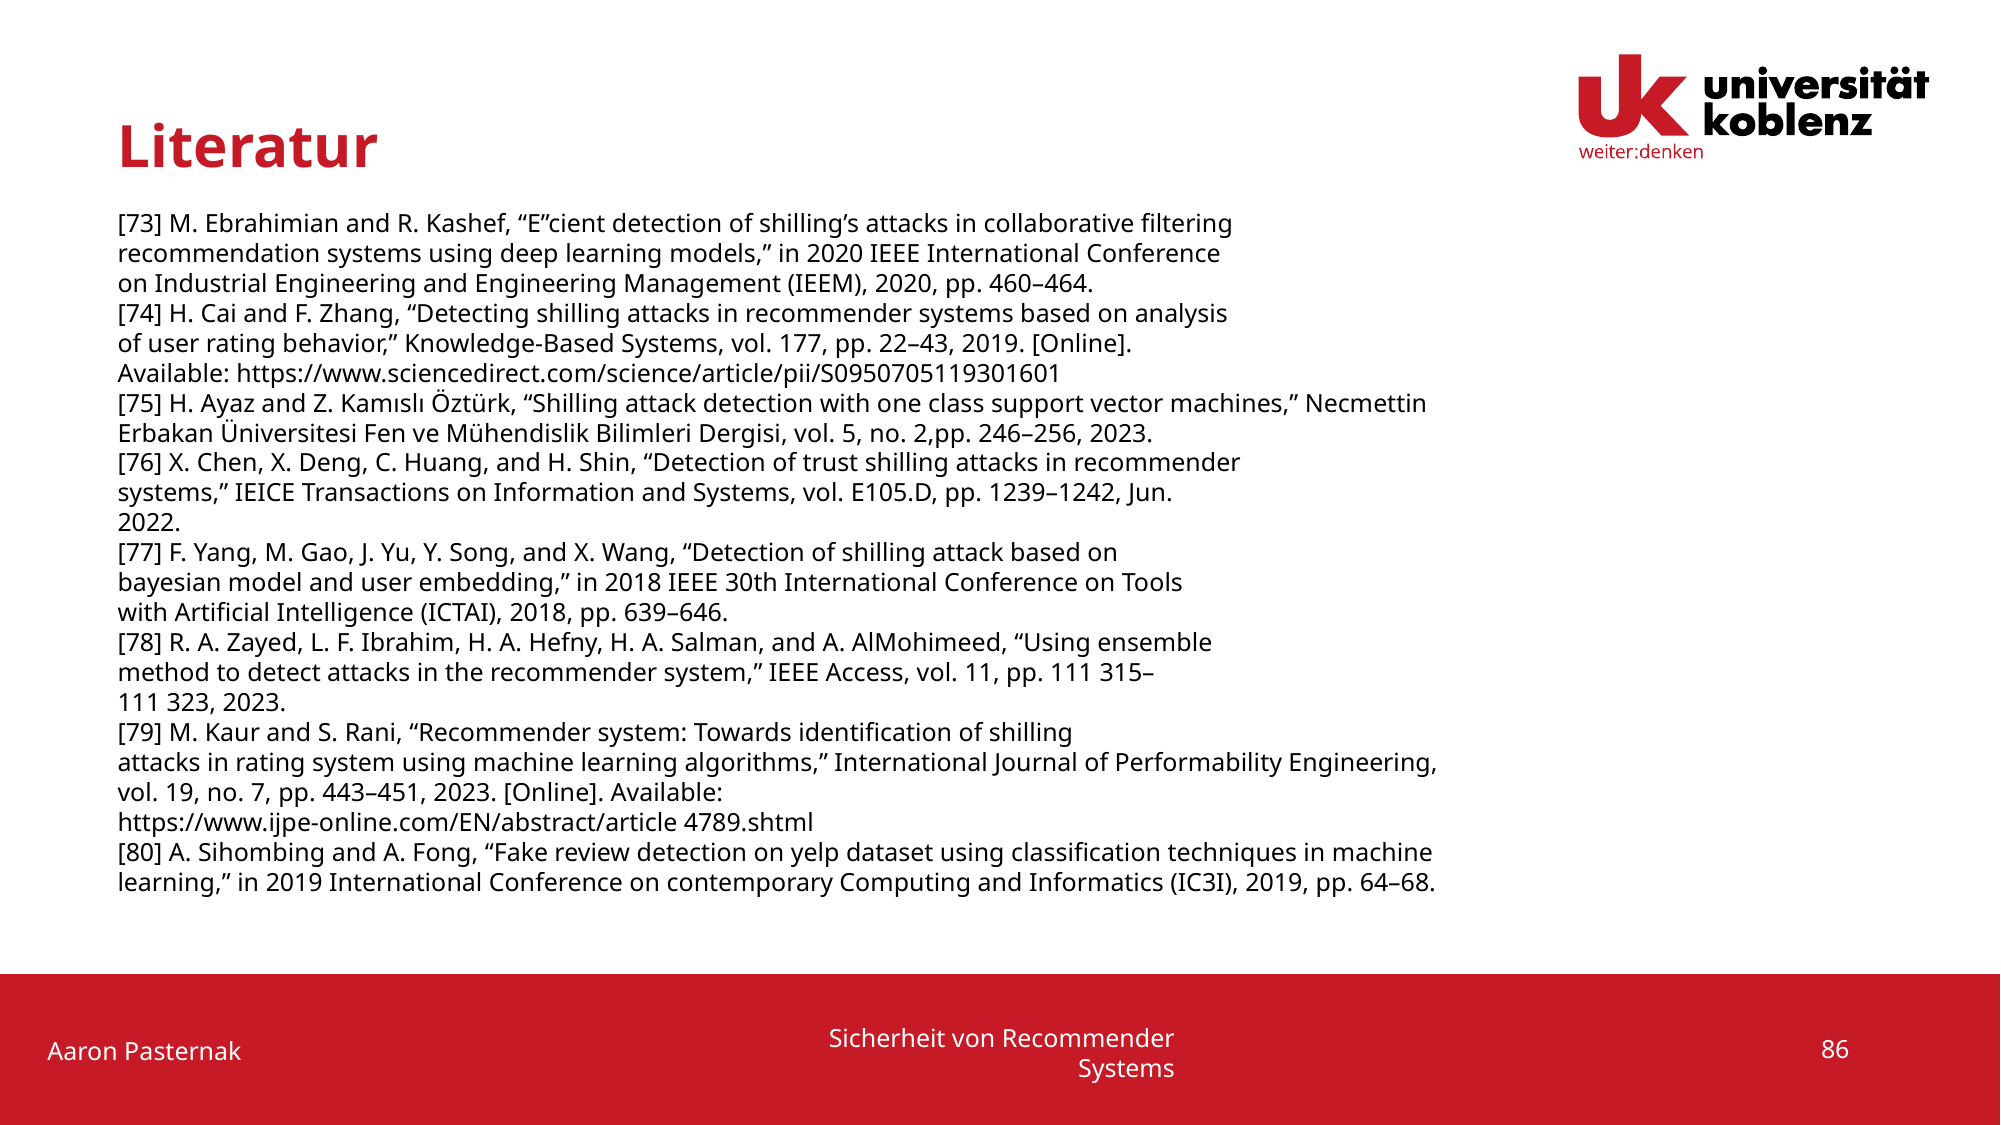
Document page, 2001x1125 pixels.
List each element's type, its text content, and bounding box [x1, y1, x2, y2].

picture [1577, 53, 1930, 160]
title Literatur [102, 59, 1828, 238]
text_box Sicherheit von Recommender Systems [740, 1022, 1191, 1083]
text_box 86 [1414, 1020, 1865, 1081]
text_box [0, 974, 2000, 1125]
text_box Aaron Pasternak [0, 1020, 257, 1081]
text_box [73] M. Ebrahimian and R. Kashef, “E”cient detection of shilling’s attacks in collaborative filtering recommendation systems using deep learning models,” in 2020 IEEE International Conference on Industrial Engineering and Engineering Management (IEEM), 2020, pp. 460–464. [74] H. Cai and F. Zhang, “Detecting shilling attacks in recommender systems based on analysis of user rating behavior,” Knowledge-Based Systems, vol. 177, pp. 22–43, 2019. [Online]. Available: https://www.sciencedirect.com/science/article/pii/S0950705119301601 [75] H. Ayaz and Z. Kamıslı Öztürk, “Shilling attack detection with one class support vector machines,” Necmettin Erbakan Üniversitesi Fen ve Mühendislik Bilimleri Dergisi, vol. 5, no. 2,pp. 246–256, 2023. [76] X. Chen, X. Deng, C. Huang, and H. Shin, “Detection of trust shilling attacks in recommender systems,” IEICE Transactions on Information and Systems, vol. E105.D, pp. 1239–1242, Jun. 2022. [77] F. Yang, M. Gao, J. Yu, Y. Song, and X. Wang, “Detection of shilling attack based on bayesian model and user embedding,” in 2018 IEEE 30th International Conference on Tools with Artificial Intelligence (ICTAI), 2018, pp. 639–646. [78] R. A. Zayed, L. F. Ibrahim, H. A. Hefny, H. A. Salman, and A. AlMohimeed, “Using ensemble method to detect attacks in the recommender system,” IEEE Access, vol. 11, pp. 111 315– 111 323, 2023. [79] M. Kaur and S. Rani, “Recommender system: Towards identification of shilling attacks in rating system using machine learning algorithms,” International Journal of Performability Engineering, vol. 19, no. 7, pp. 443–451, 2023. [Online]. Available: https://www.ijpe-online.com/EN/abstract/article 4789.shtml [80] A. Sihombing and A. Fong, “Fake review detection on yelp dataset using classification techniques in machine learning,” in 2019 International Conference on contemporary Computing and Informatics (IC3I), 2019, pp. 64–68. [102, 200, 1494, 880]
